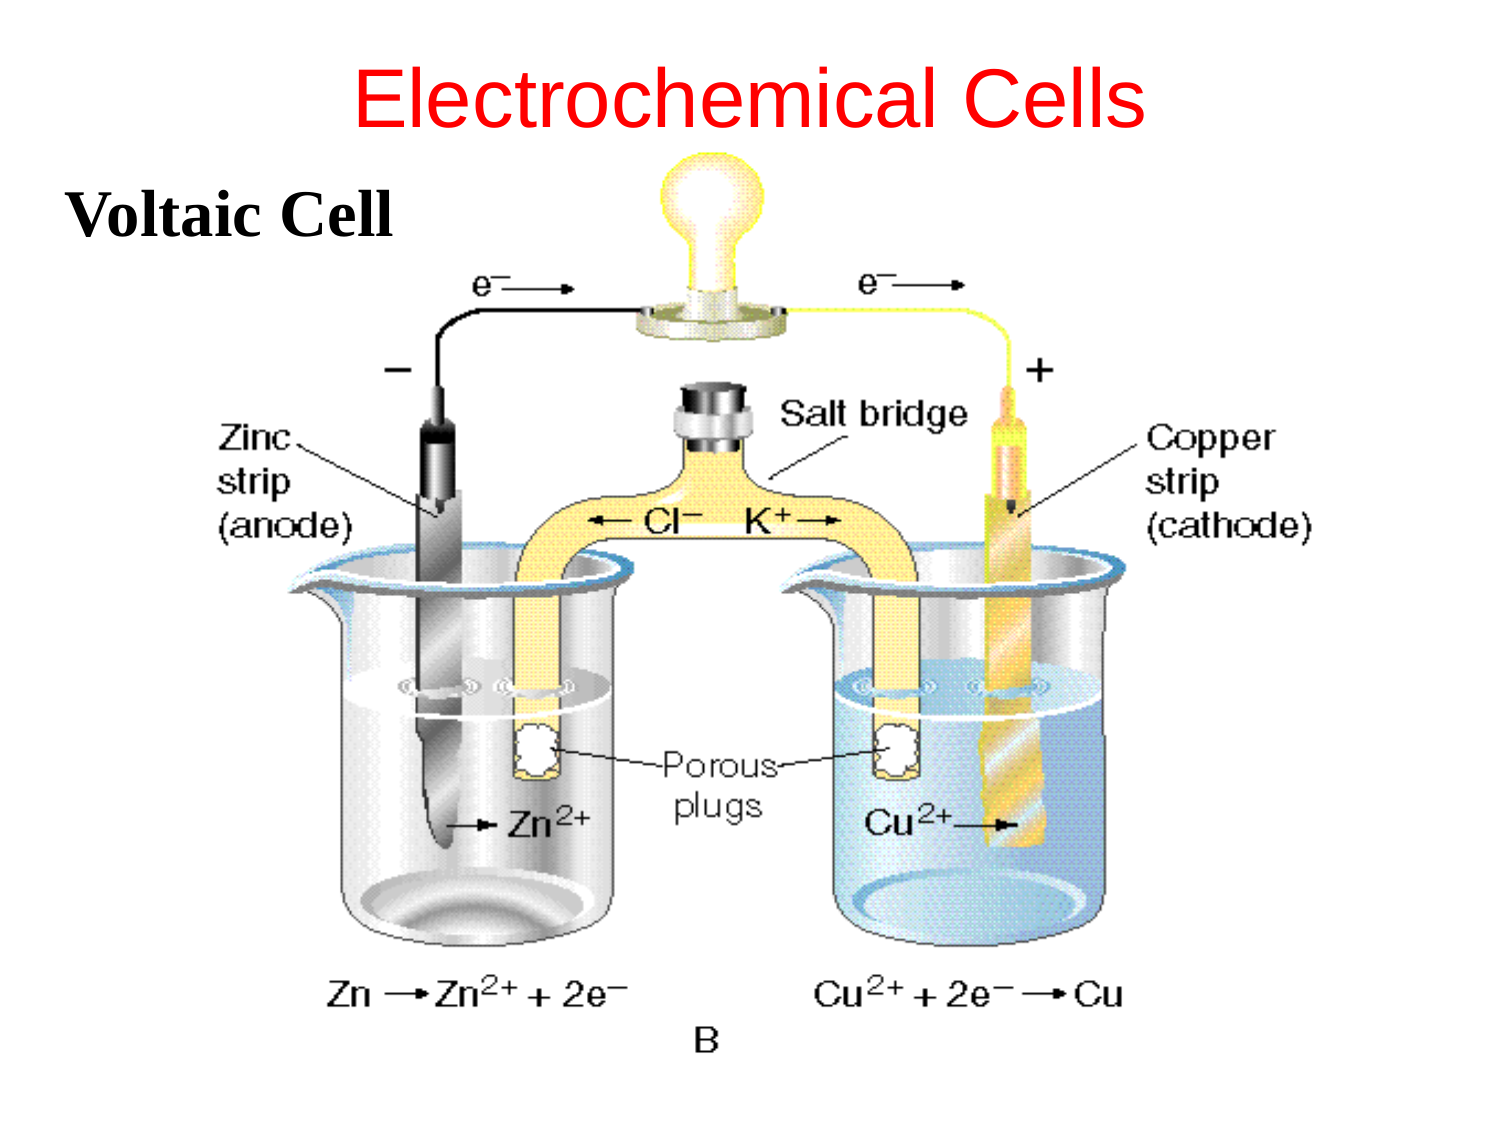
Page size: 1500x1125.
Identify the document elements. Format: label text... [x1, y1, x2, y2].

text_box Voltaic Cell [49, 162, 194, 257]
text_box Electrochemical Cells [50, 37, 1450, 150]
picture [199, 149, 1326, 1063]
